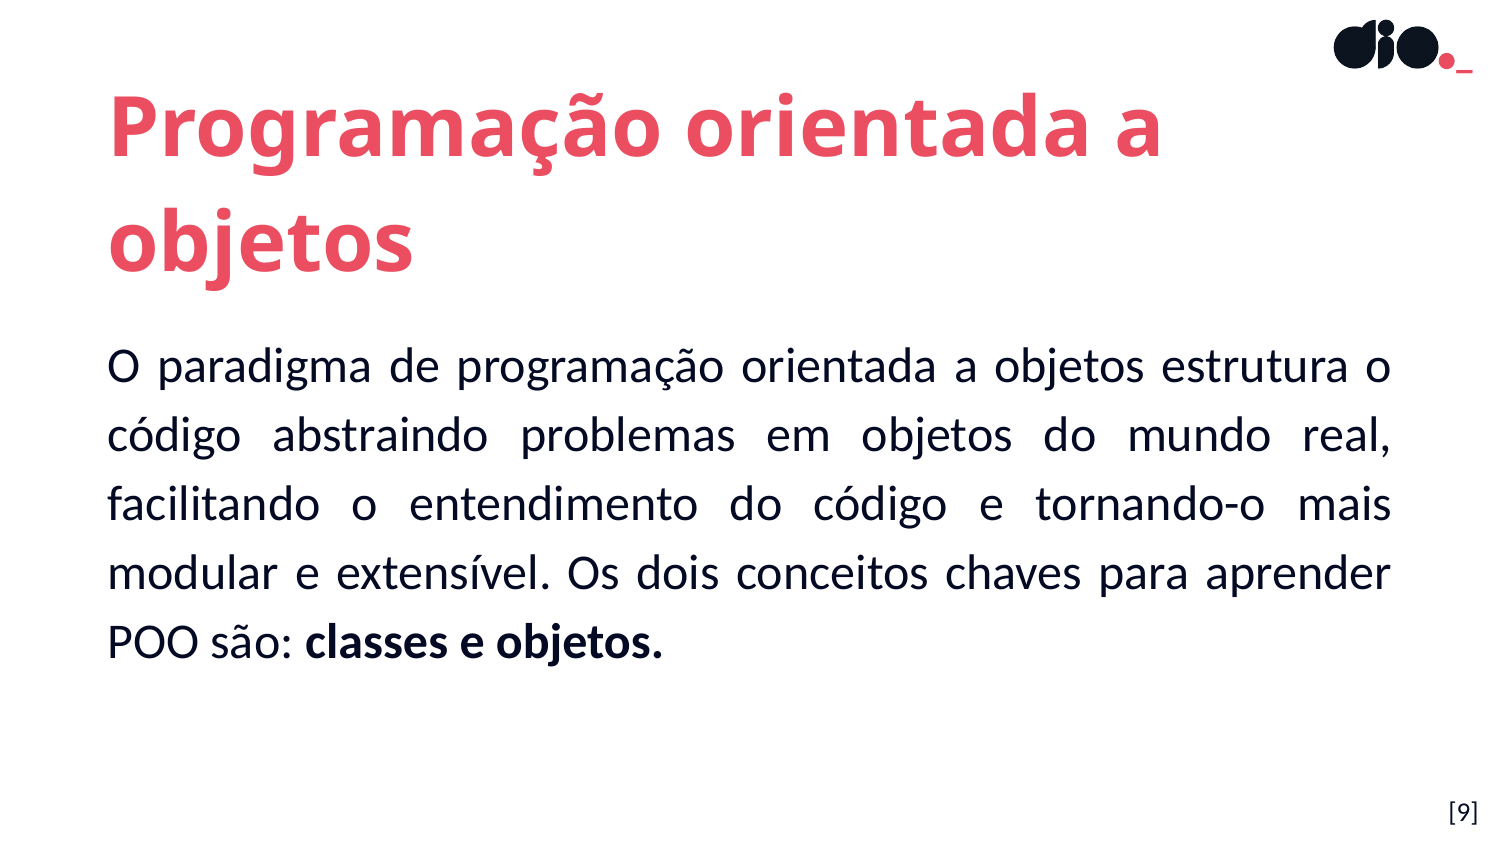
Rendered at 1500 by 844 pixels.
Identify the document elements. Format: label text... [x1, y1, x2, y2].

picture [1333, 19, 1473, 74]
text_box Programação orientada a objetos [92, 104, 1408, 243]
text_box O paradigma de programação orientada a objetos estrutura o código abstraindo problemas em objetos do mundo real, facilitando o entendimento do código e tornando-o mais modular e extensível. Os dois conceitos chaves para aprender POO são: classes e objetos. [92, 243, 1408, 749]
slide_number [9] [1403, 779, 1494, 844]
